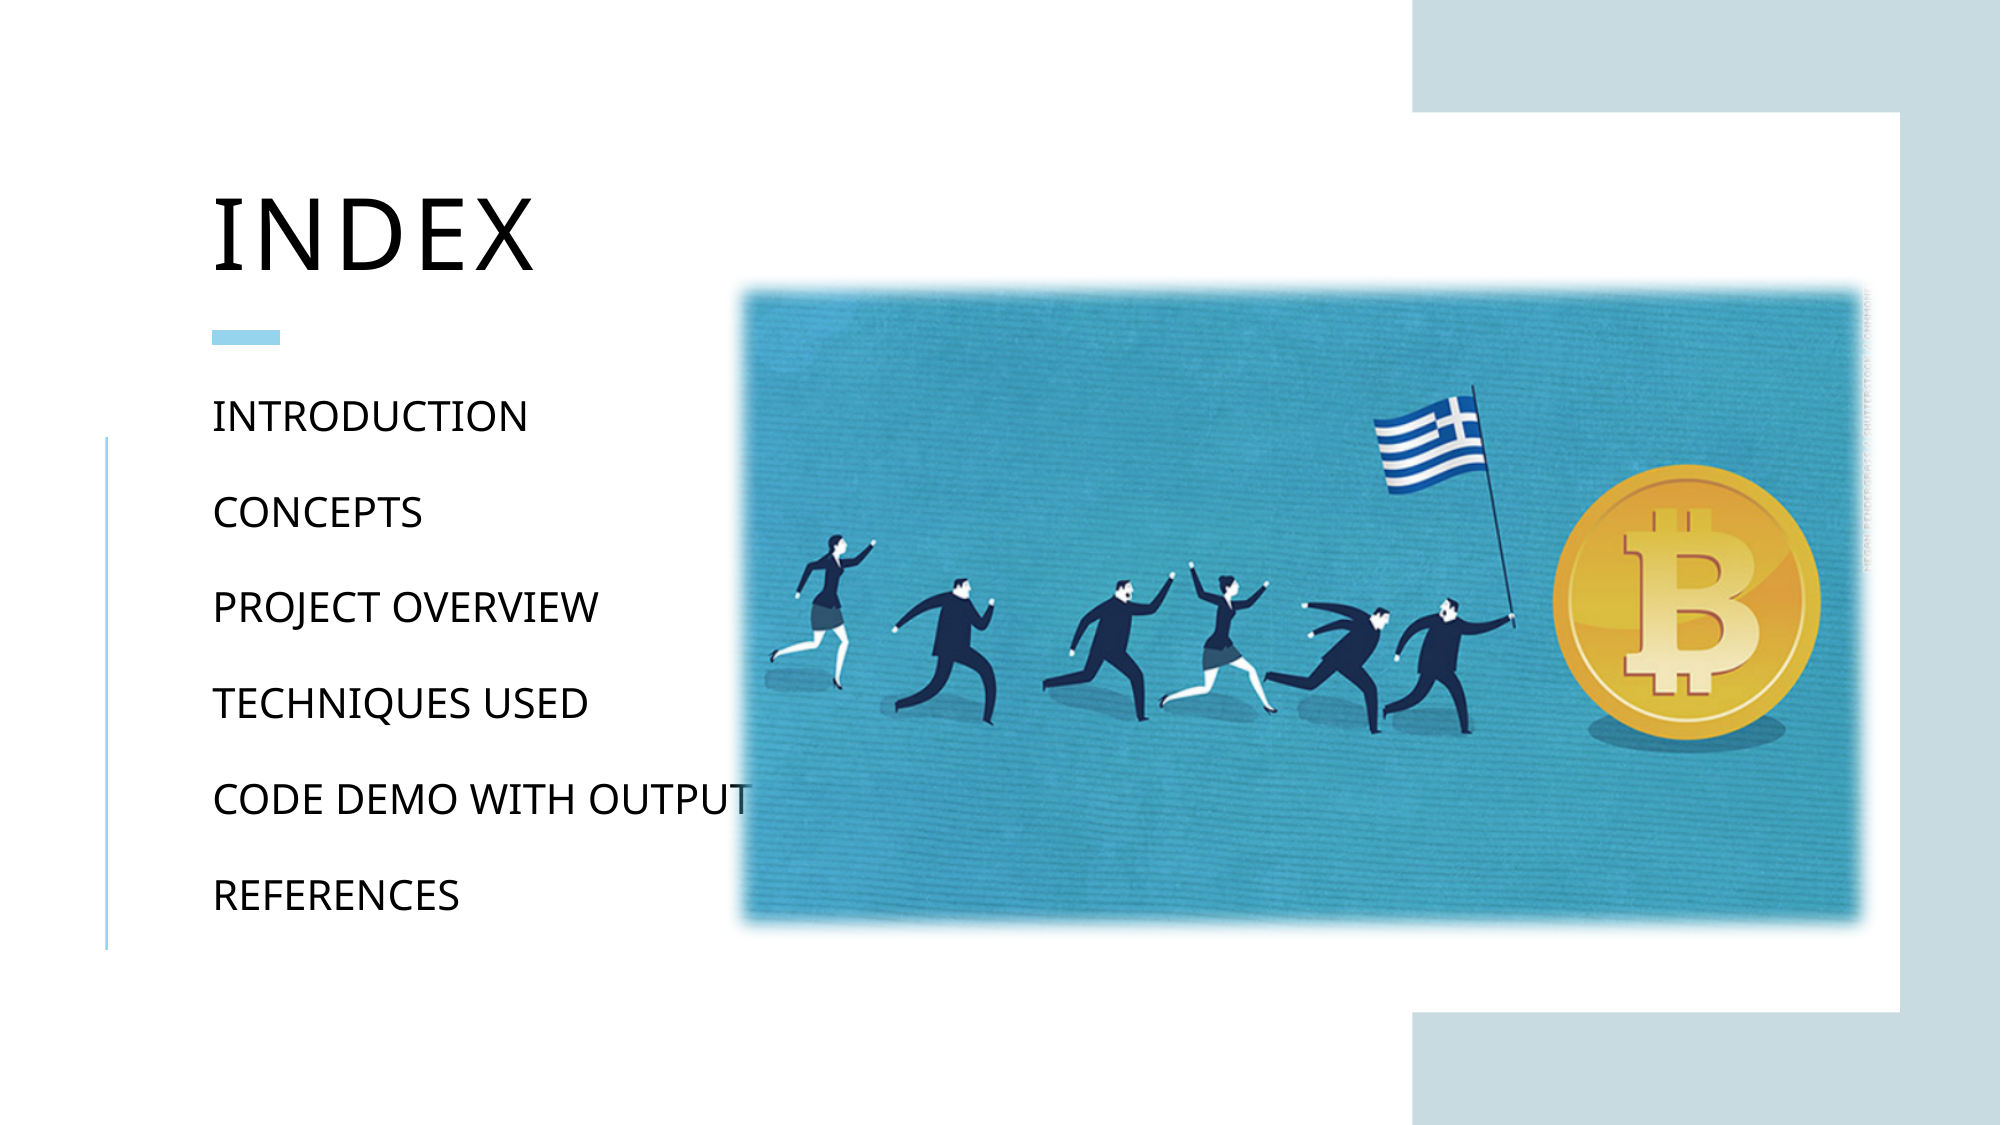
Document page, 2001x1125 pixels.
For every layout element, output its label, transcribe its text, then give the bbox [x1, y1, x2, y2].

picture [726, 274, 1879, 940]
list Introduction Concepts Project overview Techniques used Code demo with output references [212, 364, 887, 1014]
title index [212, 184, 850, 275]
